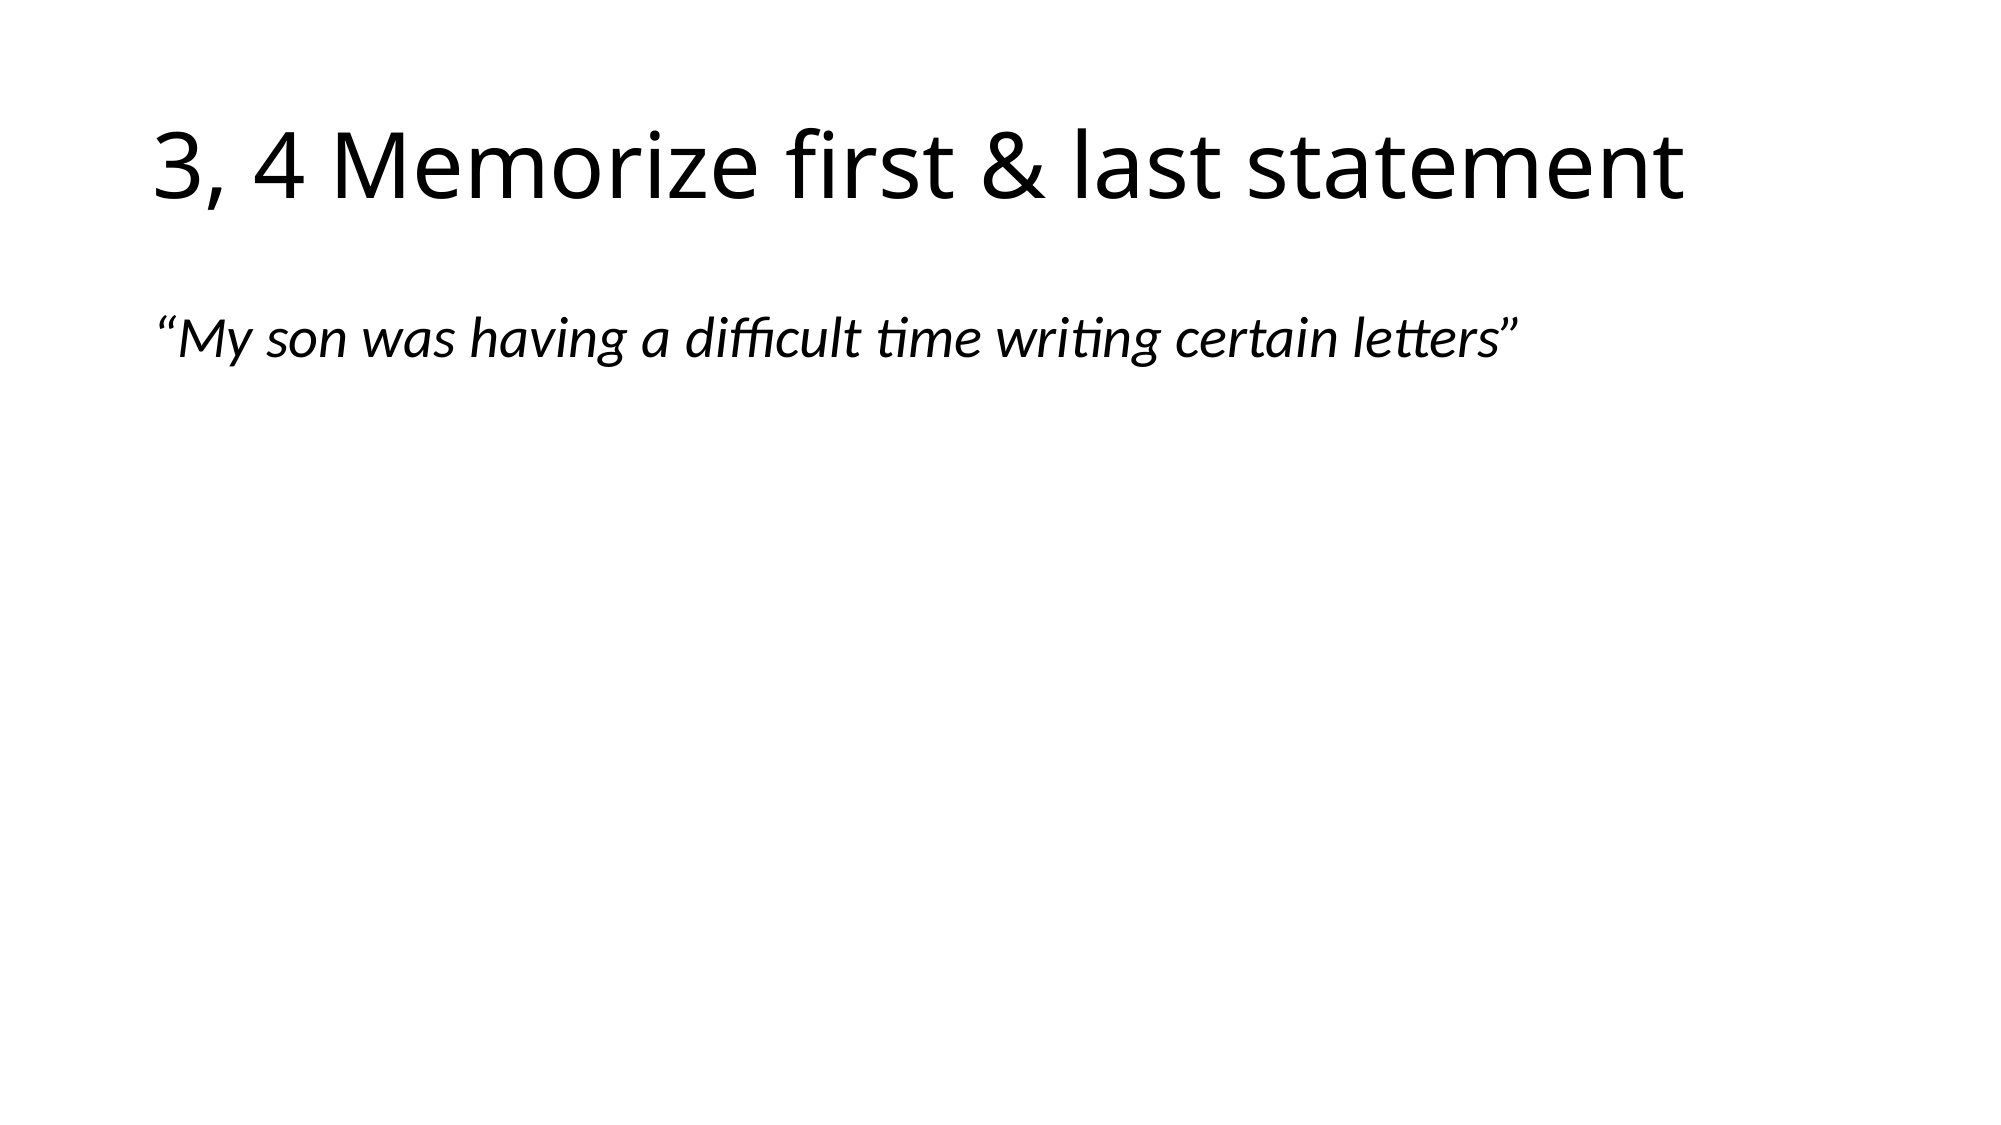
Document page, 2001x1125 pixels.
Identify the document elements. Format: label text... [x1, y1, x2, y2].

list “My son was having a difficult time writing certain letters” [137, 299, 1863, 1014]
title 3, 4 Memorize first & last statement [137, 59, 1863, 278]
